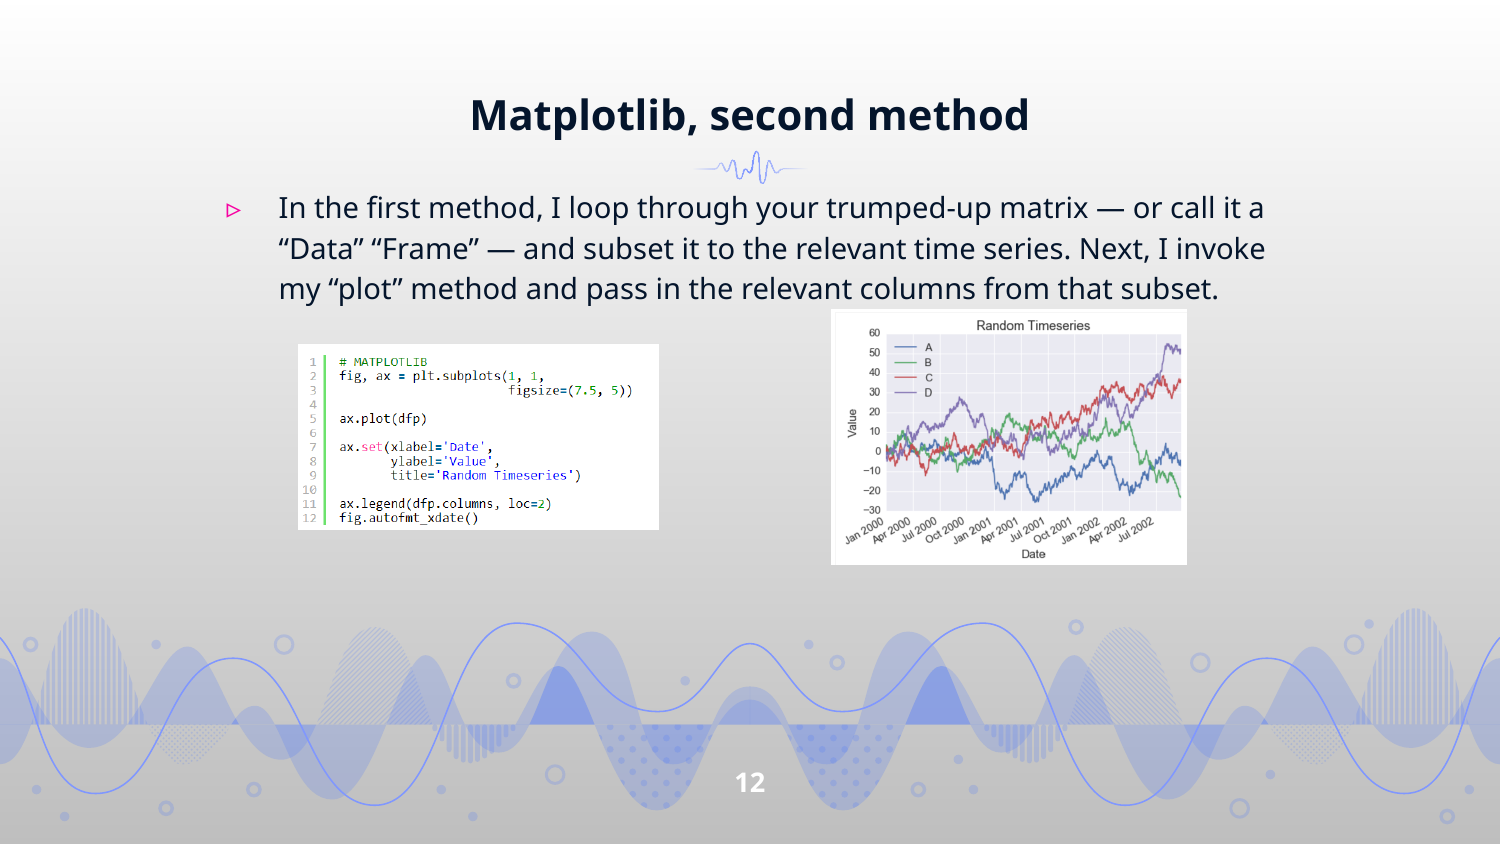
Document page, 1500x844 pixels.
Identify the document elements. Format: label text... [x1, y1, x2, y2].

list In the first method, I loop through your trumped-up matrix — or call it a “Data” “Frame” — and subset it to the relevant time series. Next, I invoke my “plot” method and pass in the relevant columns from that subset. [203, 184, 1297, 673]
slide_number ‹#› [705, 724, 795, 844]
picture [831, 308, 1187, 565]
picture [297, 344, 659, 530]
title Matplotlib, second method [203, 74, 1297, 140]
